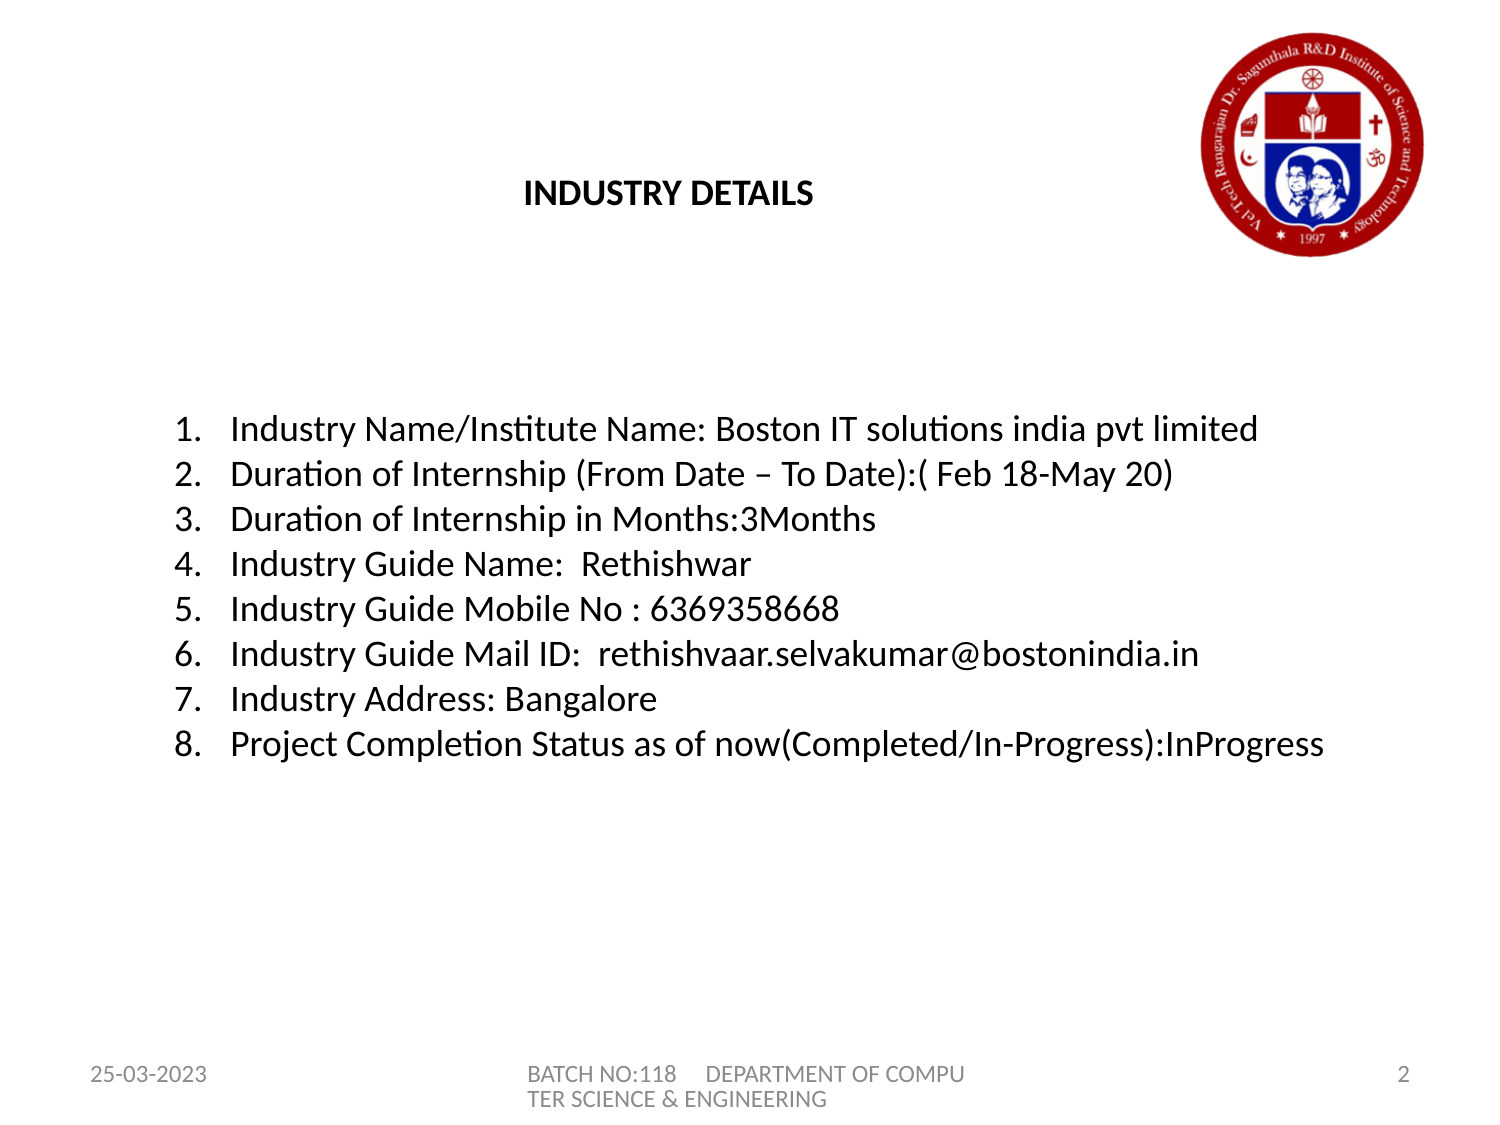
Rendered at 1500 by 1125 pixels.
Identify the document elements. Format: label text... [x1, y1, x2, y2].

text_box INDUSTRY DETAILS [230, 160, 1117, 221]
footer BATCH NO:118 DEPARTMENT OF COMPUTER SCIENCE & ENGINEERING [512, 1042, 988, 1103]
slide_number 2 [1074, 1042, 1425, 1103]
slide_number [75, 1042, 425, 1103]
picture [1200, 32, 1425, 258]
text_box Industry Name/Institute Name: Boston IT solutions india pvt limited Duration of Internship (From Date – To Date):( Feb 18-May 20) Duration of Internship in Months:3Months Industry Guide Name: Rethishwar Industry Guide Mobile No : 6369358668 Industry Guide Mail ID: rethishvaar.selvakumar@bostonindia.in Industry Address: Bangalore Project Completion Status as of now(Completed/In-Progress):InProgress [159, 397, 1388, 817]
